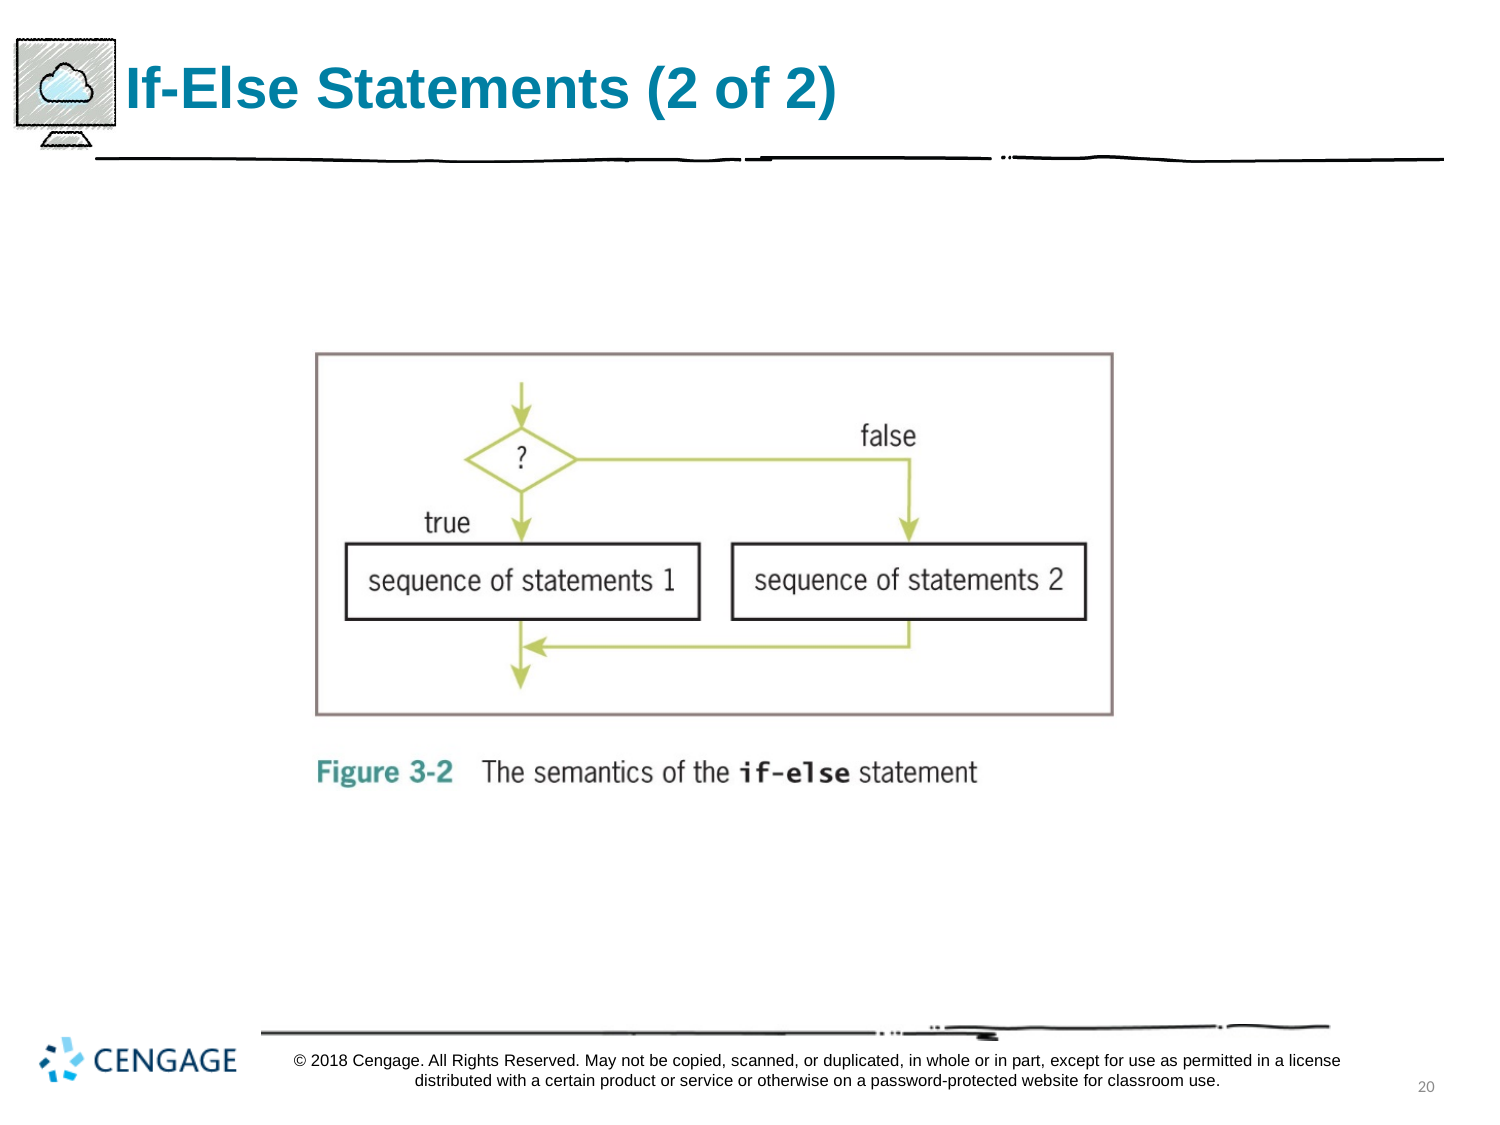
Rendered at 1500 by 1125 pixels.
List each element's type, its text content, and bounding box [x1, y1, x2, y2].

picture [13, 36, 117, 151]
picture [312, 349, 1118, 791]
title If-Else Statements (2 of 2) [125, 60, 1442, 121]
picture [261, 1024, 1331, 1041]
footer © 2018 Cengage. All Rights Reserved. May not be copied, scanned, or duplicated, in whole or in part, except for use as permitted in a license distributed with a certain product or service or otherwise on a password-protected website for classroom use. [262, 1050, 1375, 1091]
picture [19, 1023, 249, 1095]
picture [95, 155, 1444, 163]
